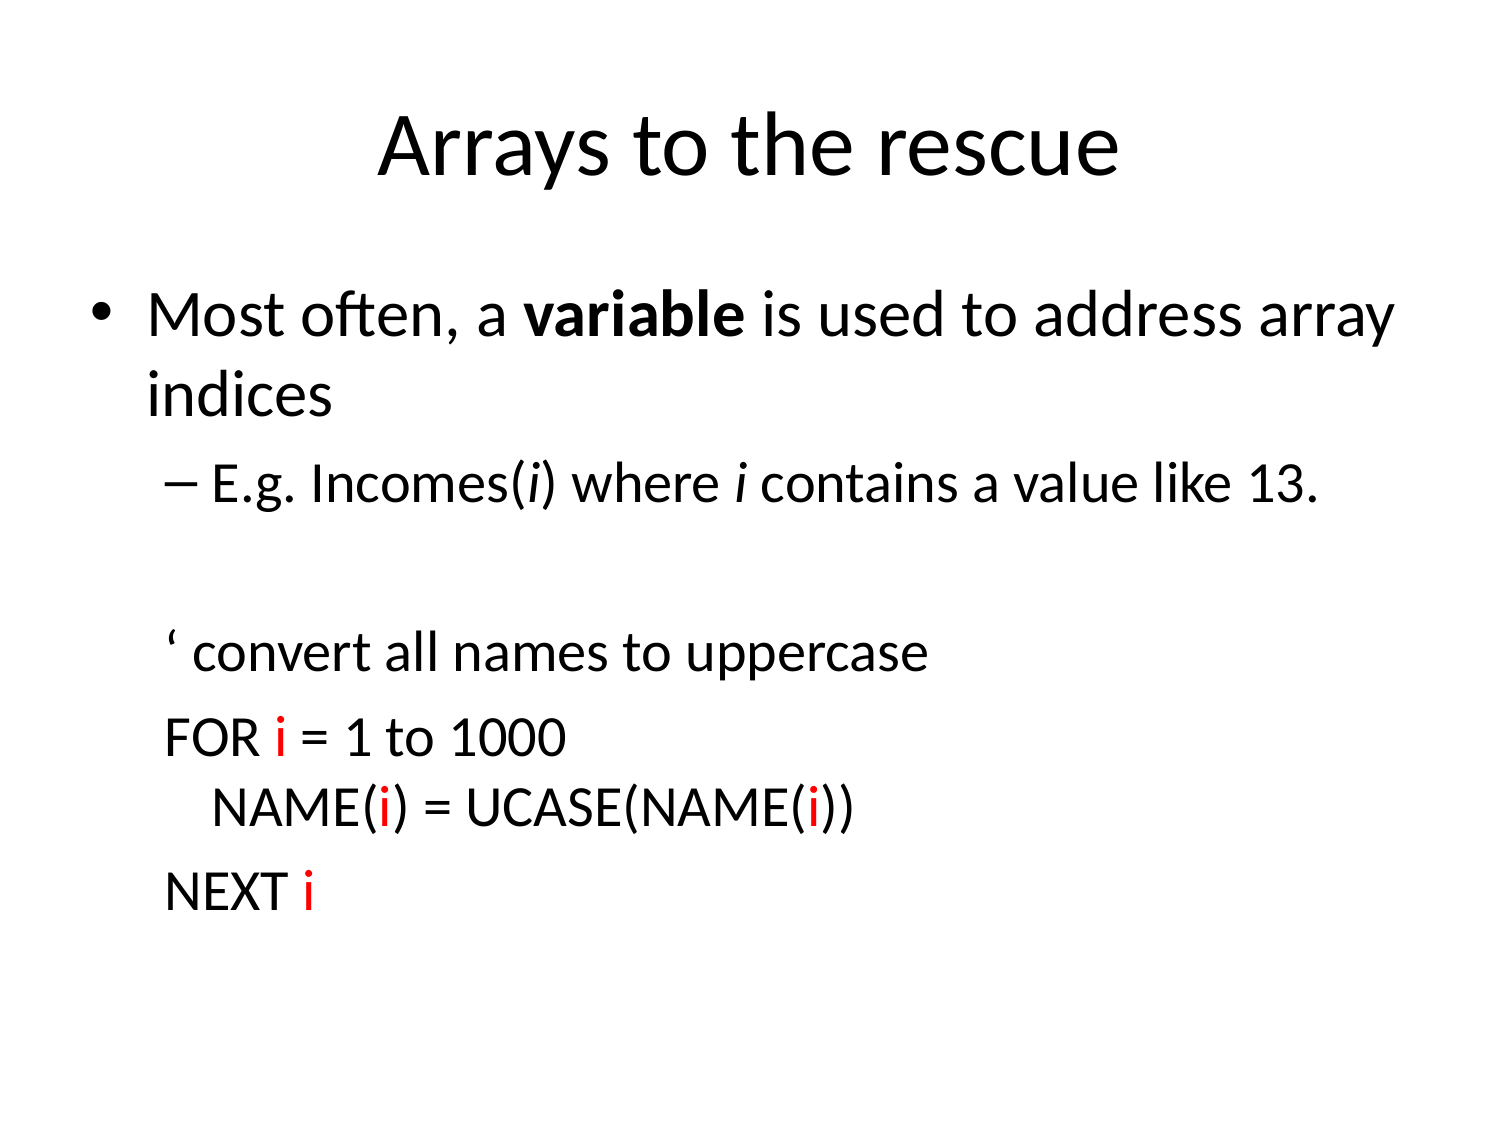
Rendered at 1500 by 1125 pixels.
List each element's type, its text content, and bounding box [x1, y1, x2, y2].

text_box Most often, a variable is used to address array indices E.g. Incomes(i) where i contains a value like 13. ‘ convert all names to uppercase FOR i = 1 to 1000 NAME(i) = UCASE(NAME(i)) NEXT i [75, 262, 1425, 1005]
title Arrays to the rescue [75, 45, 1425, 233]
